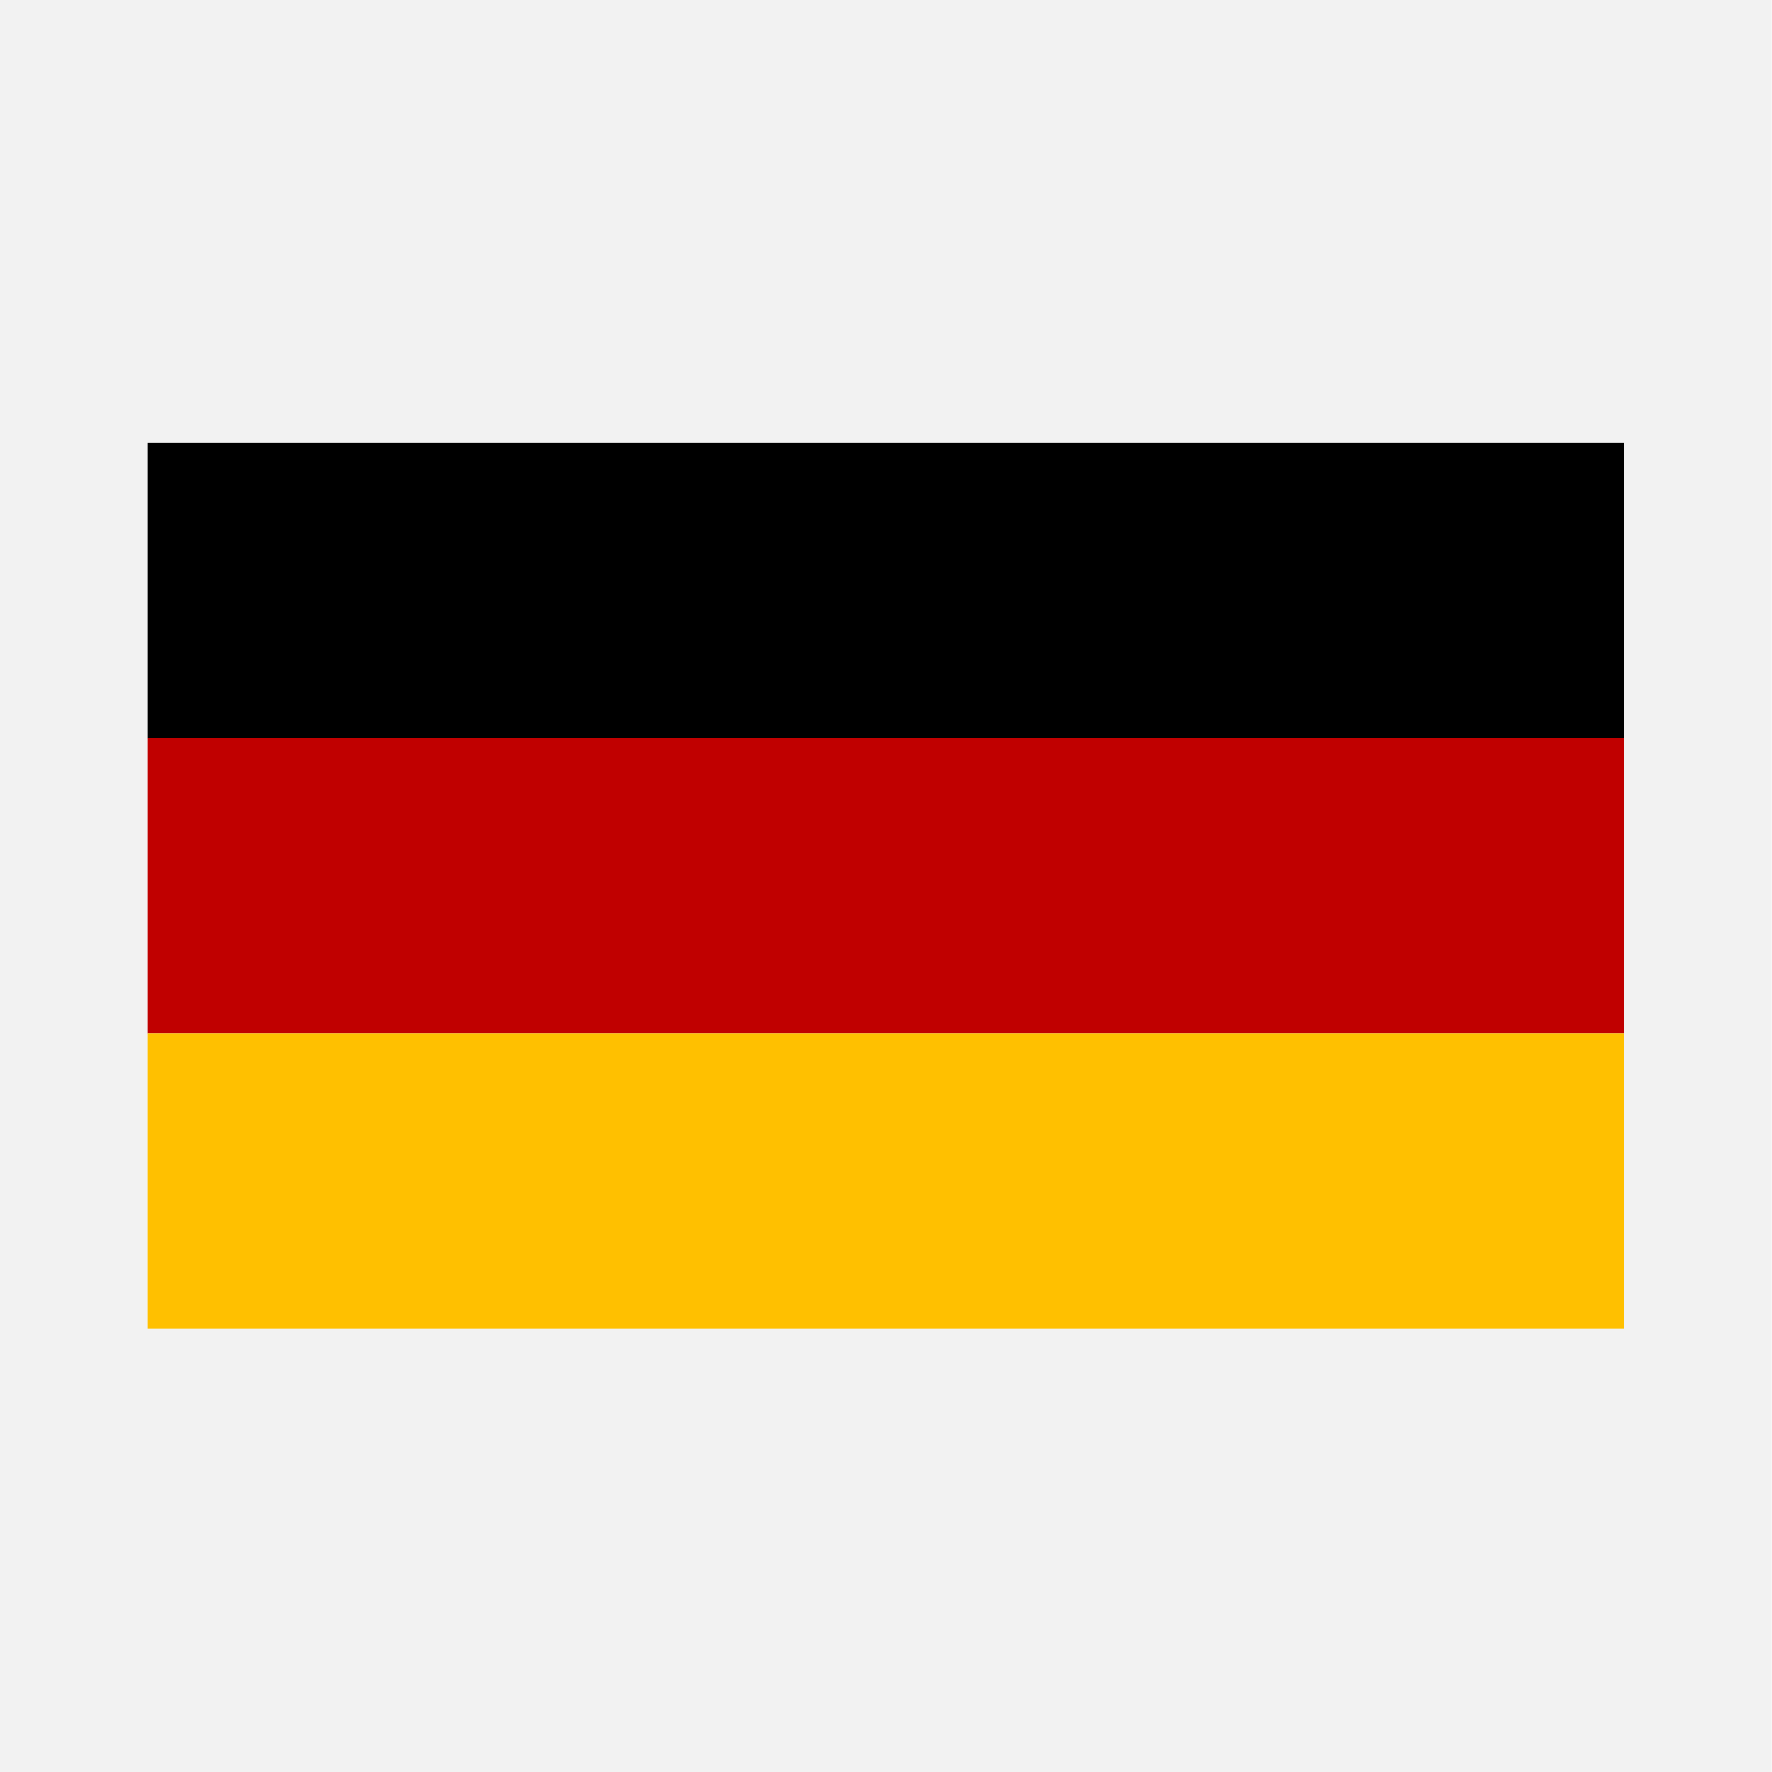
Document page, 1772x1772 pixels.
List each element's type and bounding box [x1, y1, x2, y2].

text_box [147, 442, 1625, 737]
text_box [147, 737, 1625, 1032]
text_box [147, 1032, 1625, 1330]
